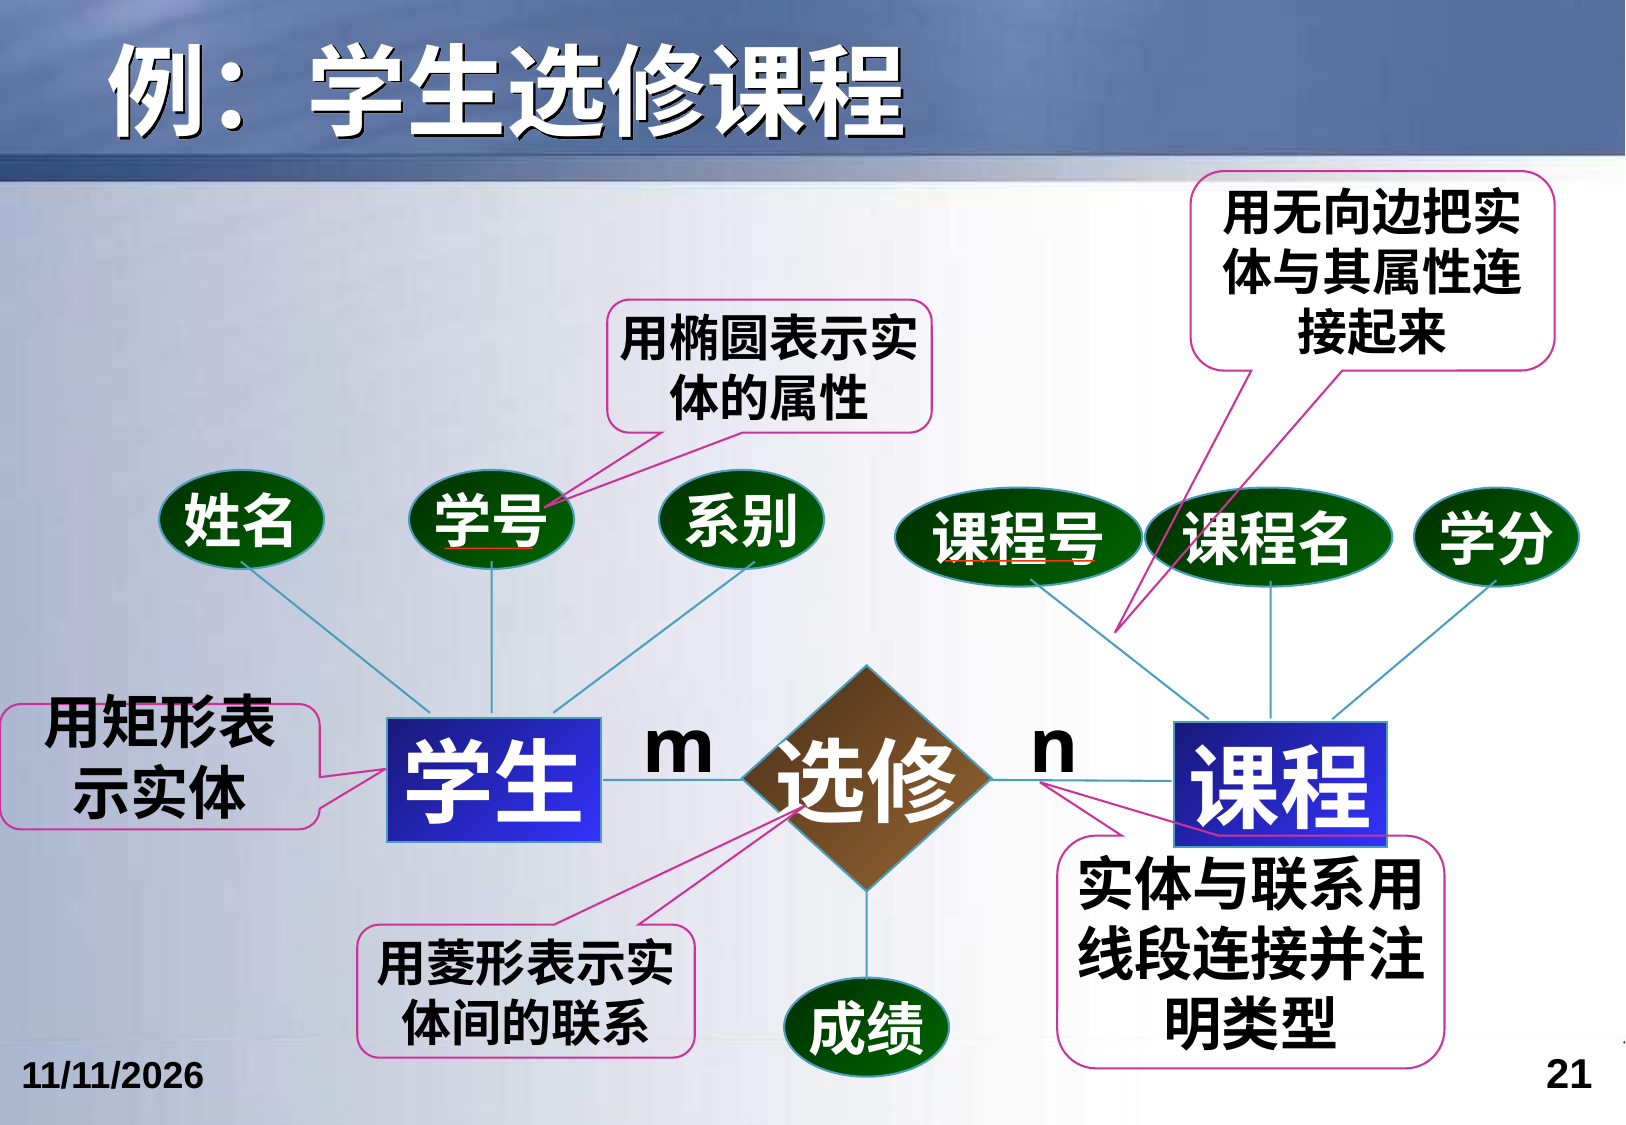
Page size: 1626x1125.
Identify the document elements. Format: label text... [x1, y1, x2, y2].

text_box 用椭圆表示实体的属性 [544, 299, 932, 508]
text_box 课程名 [1145, 501, 1182, 556]
text_box 用矩形表 示实体 [0, 703, 386, 830]
text_box 用无向边把实体与其属性连接起来 [1114, 171, 1555, 633]
text_box n [1029, 717, 1080, 768]
picture [0, 0, 1626, 1125]
text_box 课程名 [1172, 487, 1393, 587]
text_box 选修 [741, 665, 992, 892]
text_box 学生 [387, 717, 601, 843]
text_box 姓名 [159, 469, 325, 569]
text_box 系别 [659, 469, 825, 569]
text_box 学分 [1414, 487, 1580, 587]
text_box 成绩 [784, 977, 950, 1077]
text_box 课程 [1173, 722, 1388, 835]
text_box 实体与联系用线段连接并注明类型 [1039, 782, 1445, 1069]
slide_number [2, 1041, 380, 1125]
title 例：学生选修课程 [106, 41, 1554, 150]
slide_number 21 [1201, 1037, 1612, 1124]
text_box 学号 [409, 469, 575, 569]
text_box m [654, 717, 705, 768]
text_box 用菱形表示实体间的联系 [357, 805, 806, 1058]
text_box 课程号 [894, 487, 1143, 587]
